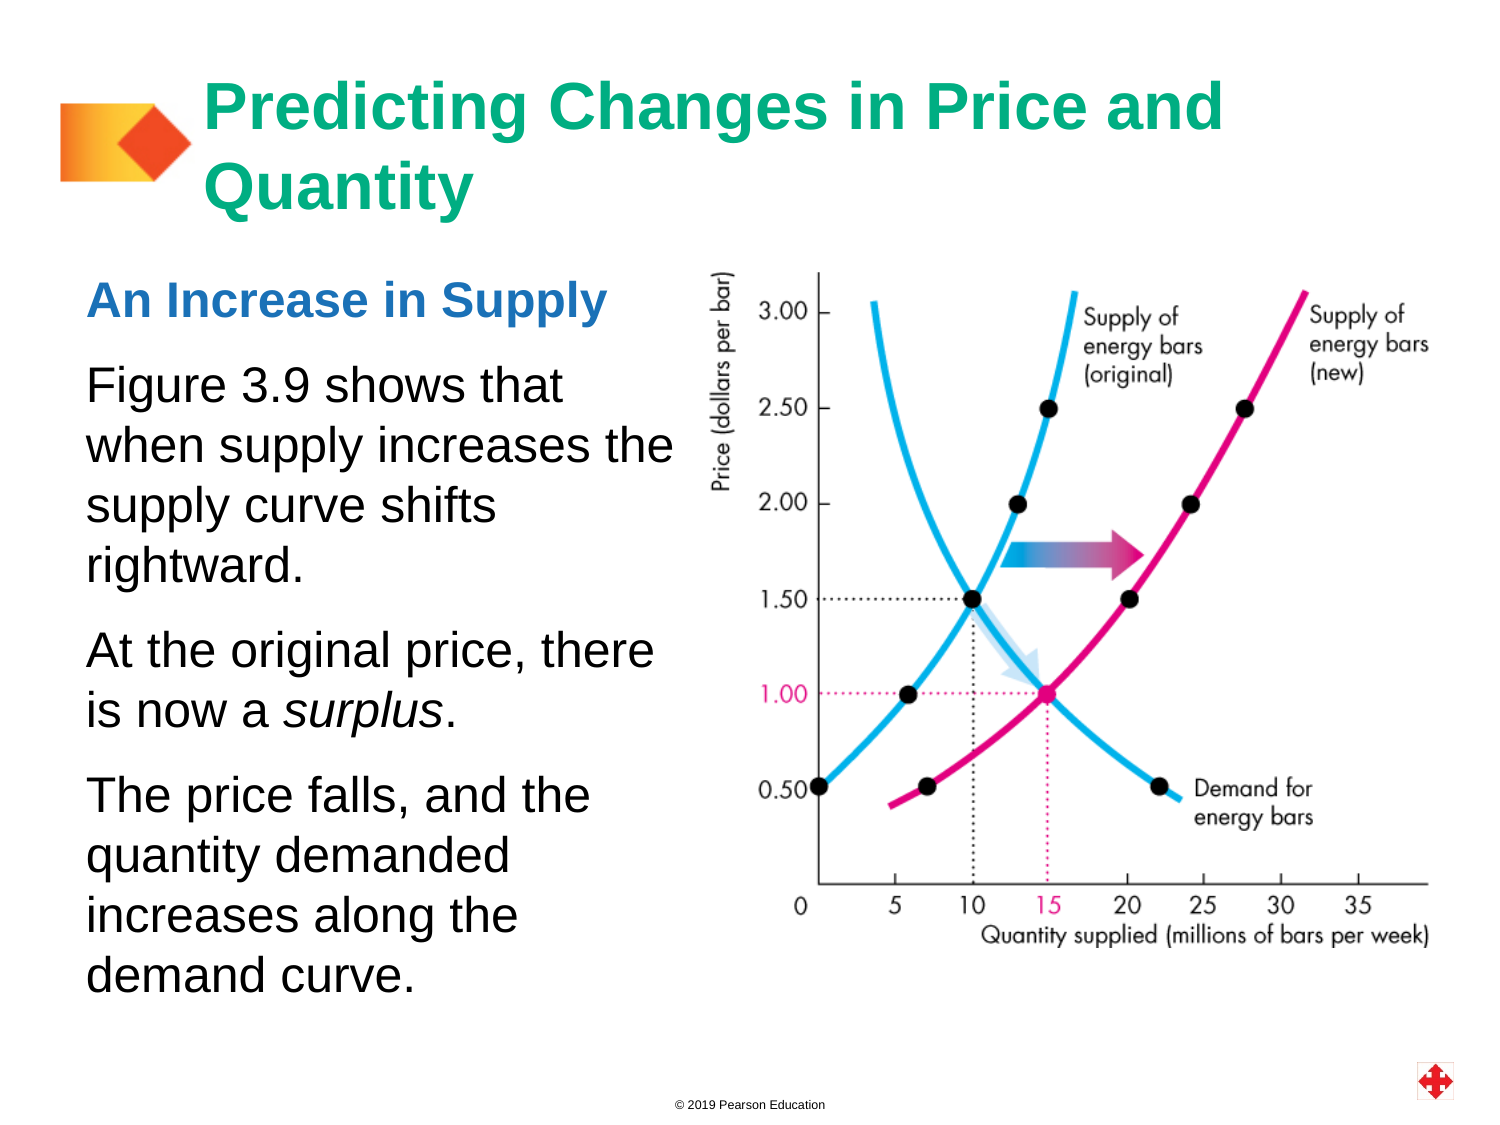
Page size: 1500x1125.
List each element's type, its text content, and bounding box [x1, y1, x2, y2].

picture [708, 271, 1430, 948]
picture [1417, 1062, 1455, 1100]
title Predicting Changes in Price and Quantity [188, 50, 1364, 236]
list An Increase in Supply Figure 3.9 shows that when supply increases the supply curve shifts rightward. At the original price, there is now a surplus. The price falls, and the quantity demanded increases along the demand curve. [59, 259, 697, 940]
picture [59, 102, 188, 184]
